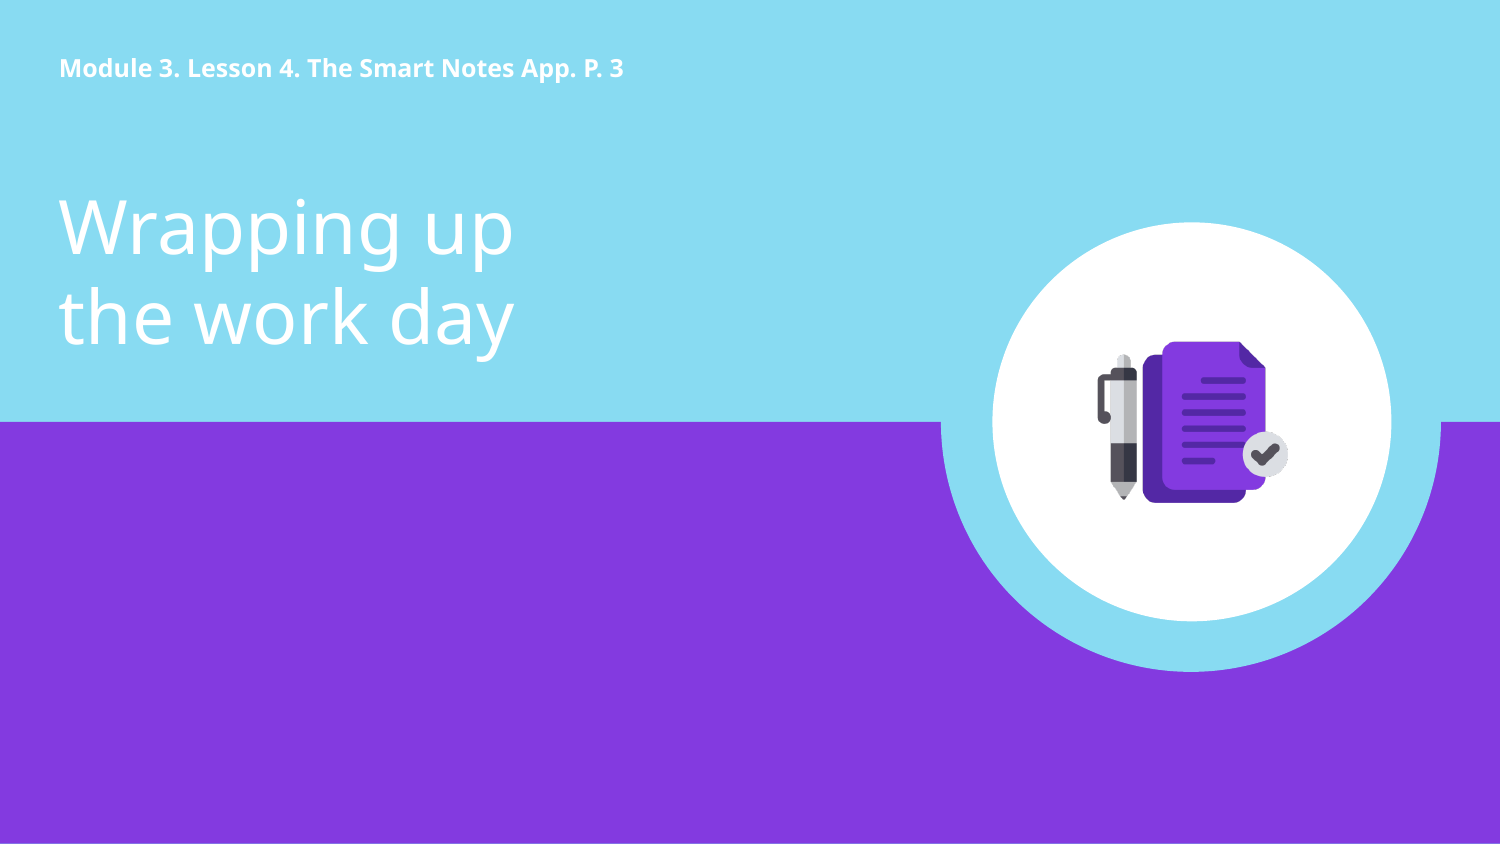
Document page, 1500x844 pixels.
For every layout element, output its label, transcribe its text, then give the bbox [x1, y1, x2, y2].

picture [1062, 298, 1322, 545]
text_box [992, 222, 1392, 622]
text_box [940, 171, 1441, 672]
text_box Wrapping up the work day [59, 170, 899, 360]
text_box Module 3. Lesson 4. The Smart Notes App. P. 3 [58, 52, 1170, 82]
text_box [0, 421, 1500, 844]
